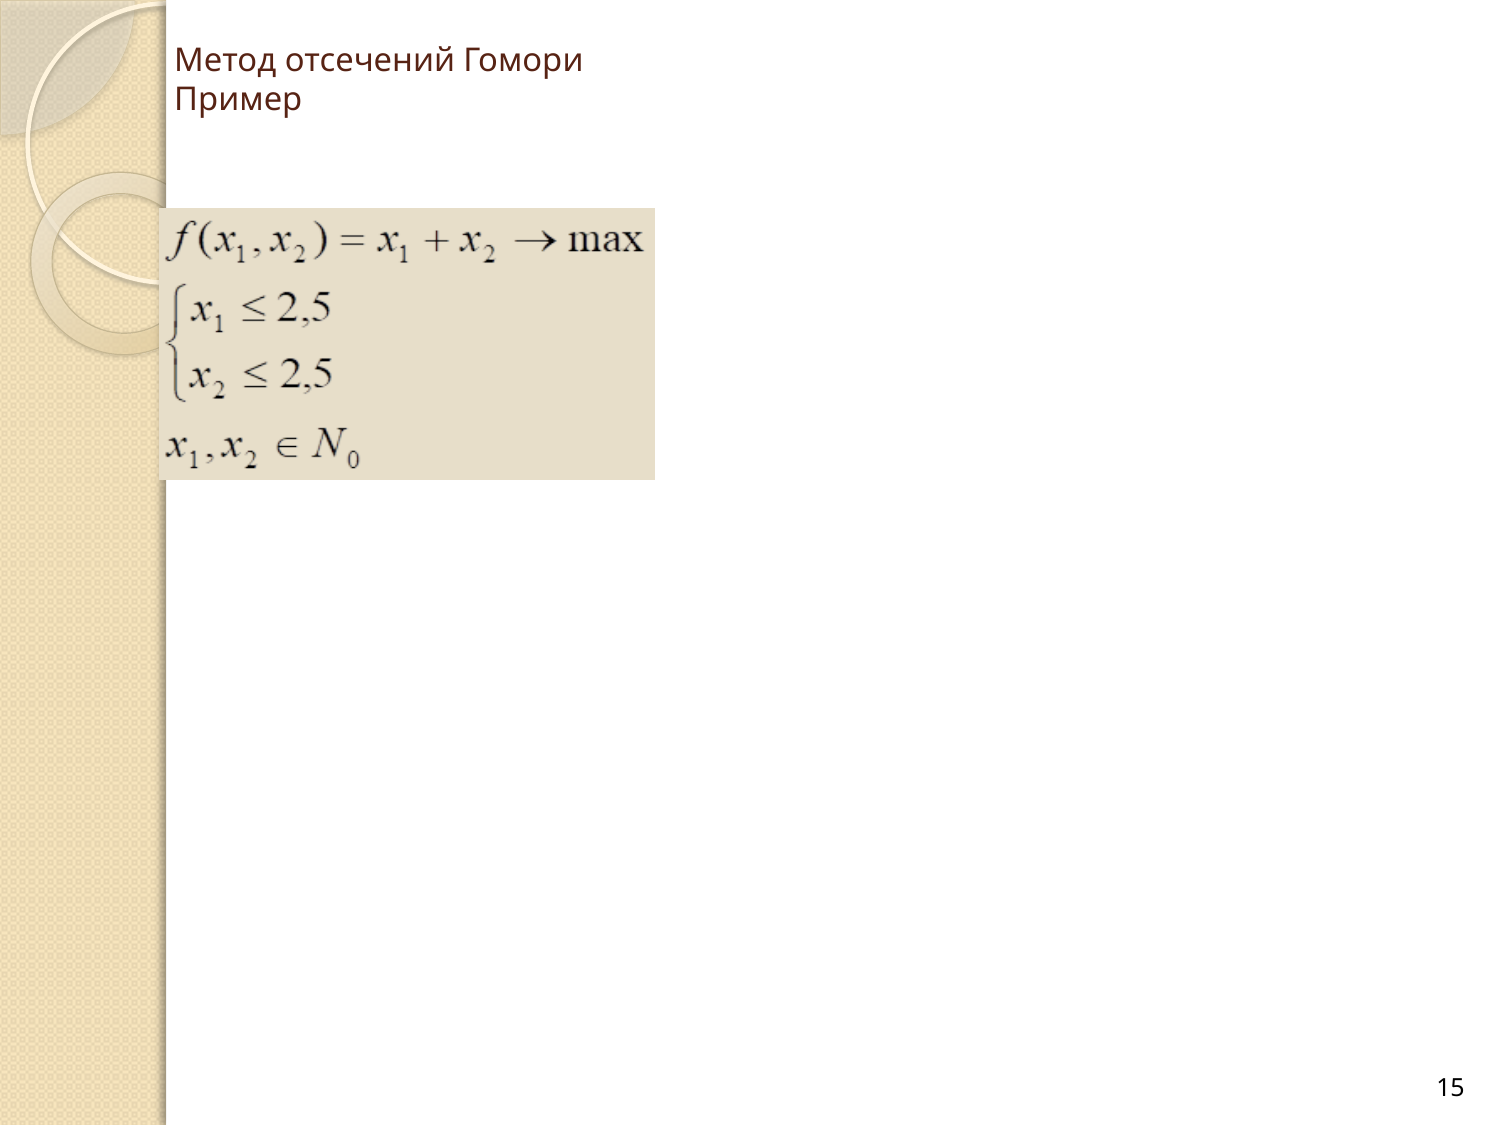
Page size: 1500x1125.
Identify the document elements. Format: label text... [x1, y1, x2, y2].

slide_number 15 [1413, 1034, 1488, 1113]
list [159, 207, 656, 481]
title Метод отсечений Гомори Пример [159, 30, 1390, 126]
